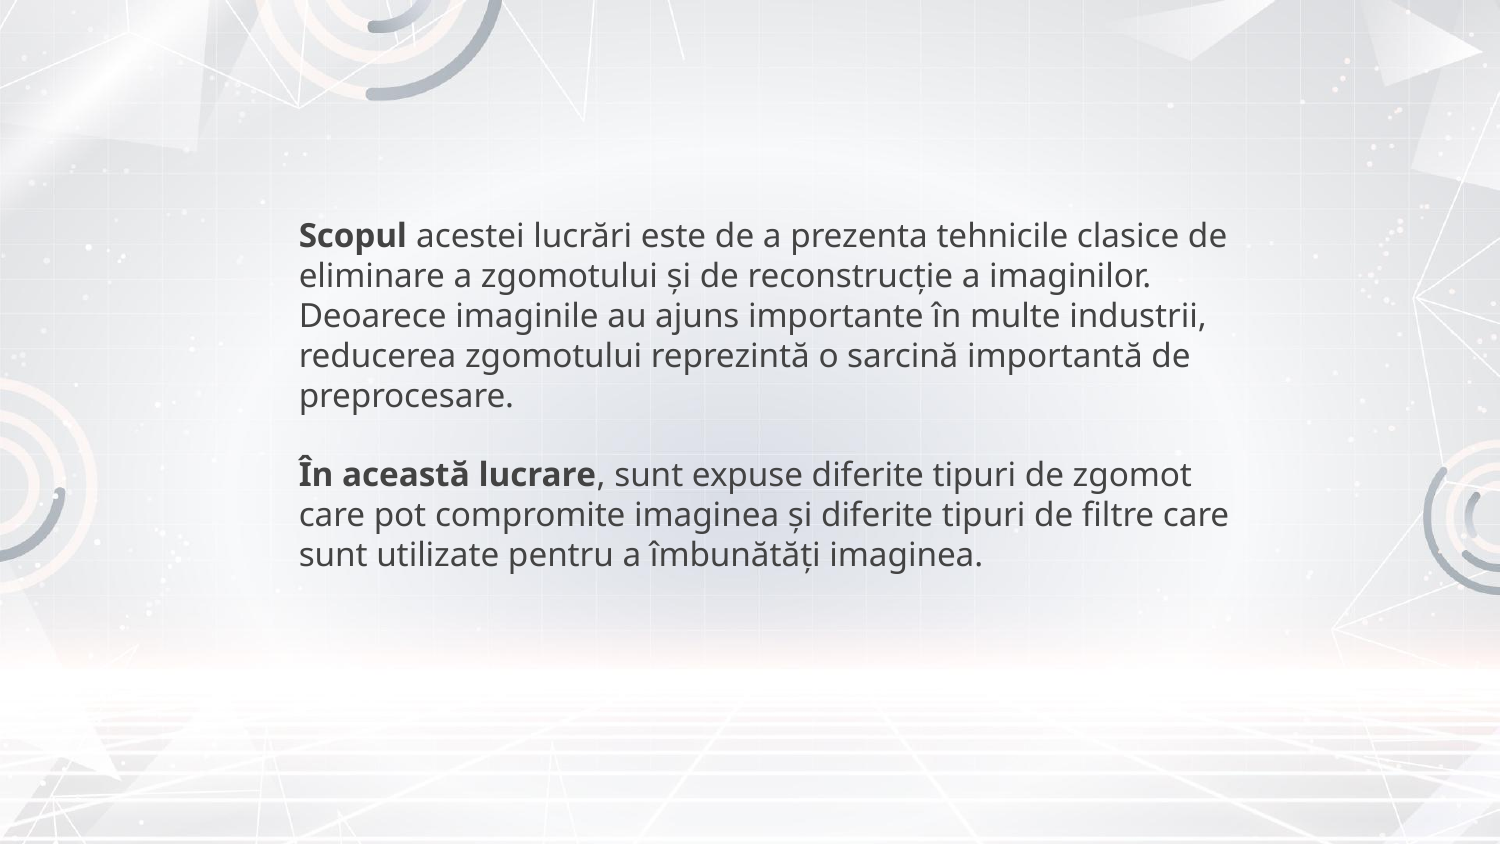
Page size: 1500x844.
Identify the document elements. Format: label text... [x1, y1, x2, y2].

picture [0, 0, 1500, 844]
subtitle Scopul acestei lucrări este de a prezenta tehnicile clasice de eliminare a zgomotului și de reconstrucție a imaginilor. Deoarece imaginile au ajuns importante în multe industrii, reducerea zgomotului reprezintă o sarcină importantă de preprocesare. În această lucrare, sunt expuse diferite tipuri de zgomot care pot compromite imaginea și diferite tipuri de filtre care sunt utilizate pentru a îmbunătăți imaginea. [208, 175, 1248, 589]
